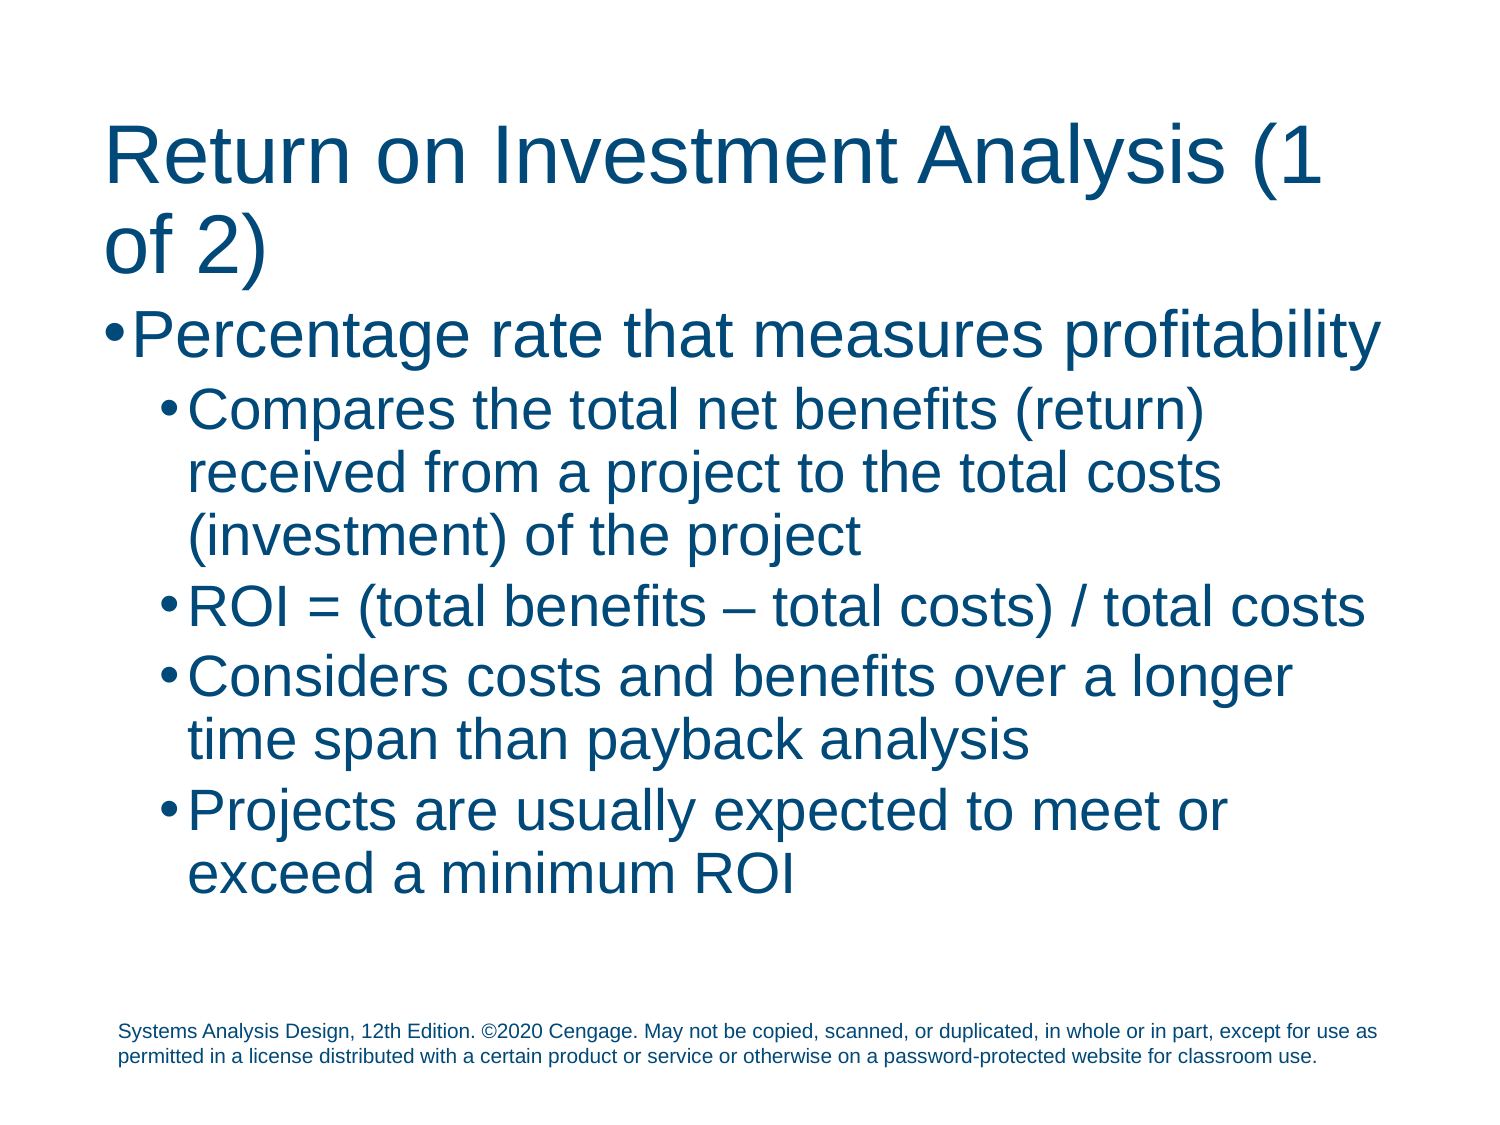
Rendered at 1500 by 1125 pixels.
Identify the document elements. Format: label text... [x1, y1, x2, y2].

footer Systems Analysis Design, 12th Edition. ©2020 Cengage. May not be copied, scanned, or duplicated, in whole or in part, except for use as permitted in a license distributed with a certain product or service or otherwise on a password-protected website for classroom use. [103, 1009, 1397, 1070]
title Return on Investment Analysis (1 of 2) [103, 111, 1397, 243]
list Percentage rate that measures profitability Compares the total net benefits (return) received from a project to the total costs (investment) of the project ROI = (total benefits – total costs) / total costs Considers costs and benefits over a longer time span than payback analysis Projects are usually expected to meet or exceed a minimum ROI [103, 299, 1397, 1009]
